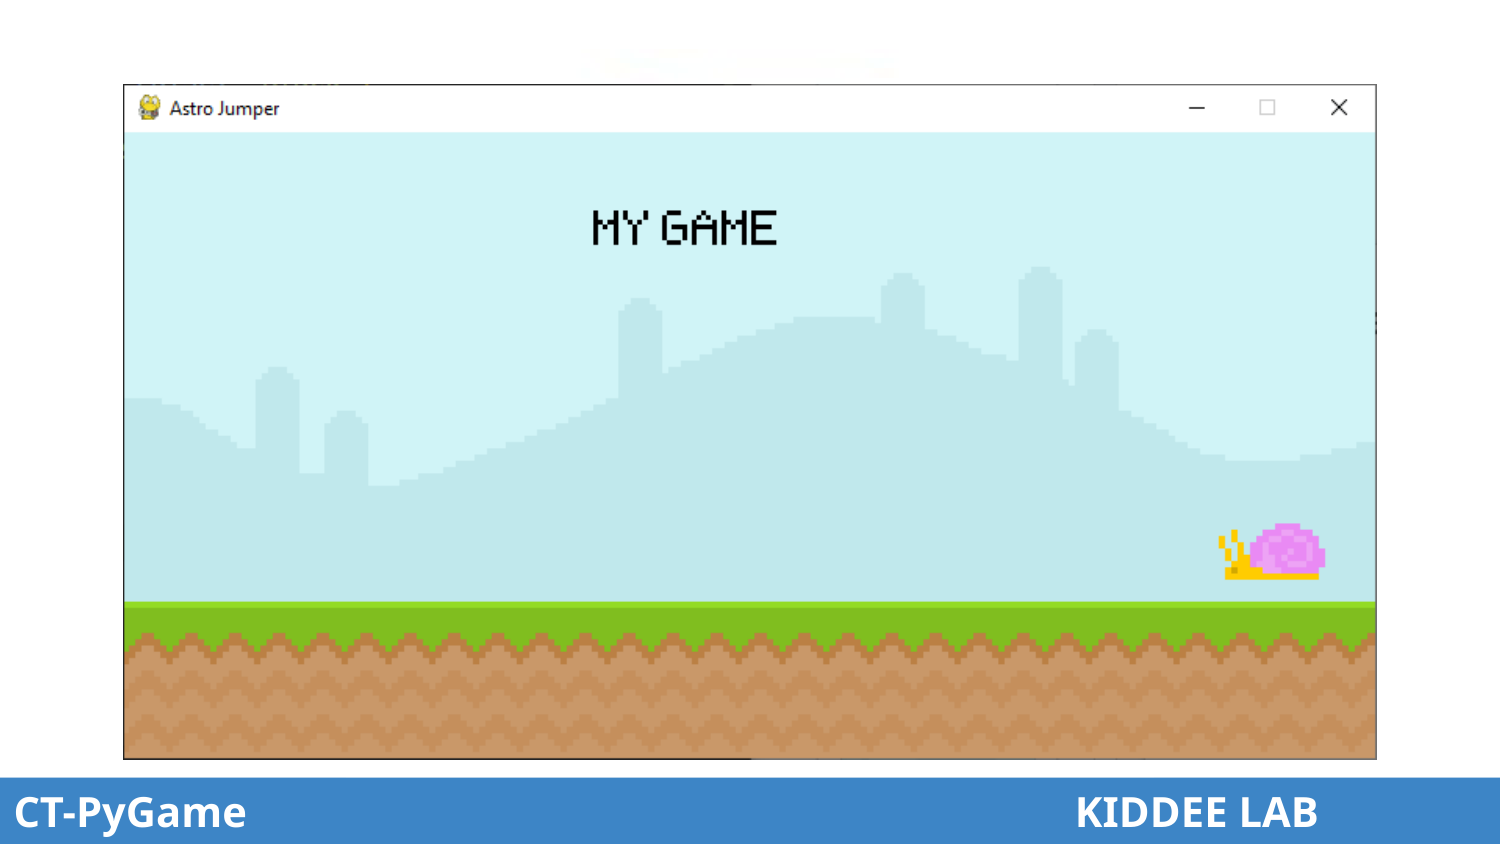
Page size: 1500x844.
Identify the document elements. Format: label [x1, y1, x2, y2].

picture [123, 84, 1377, 760]
